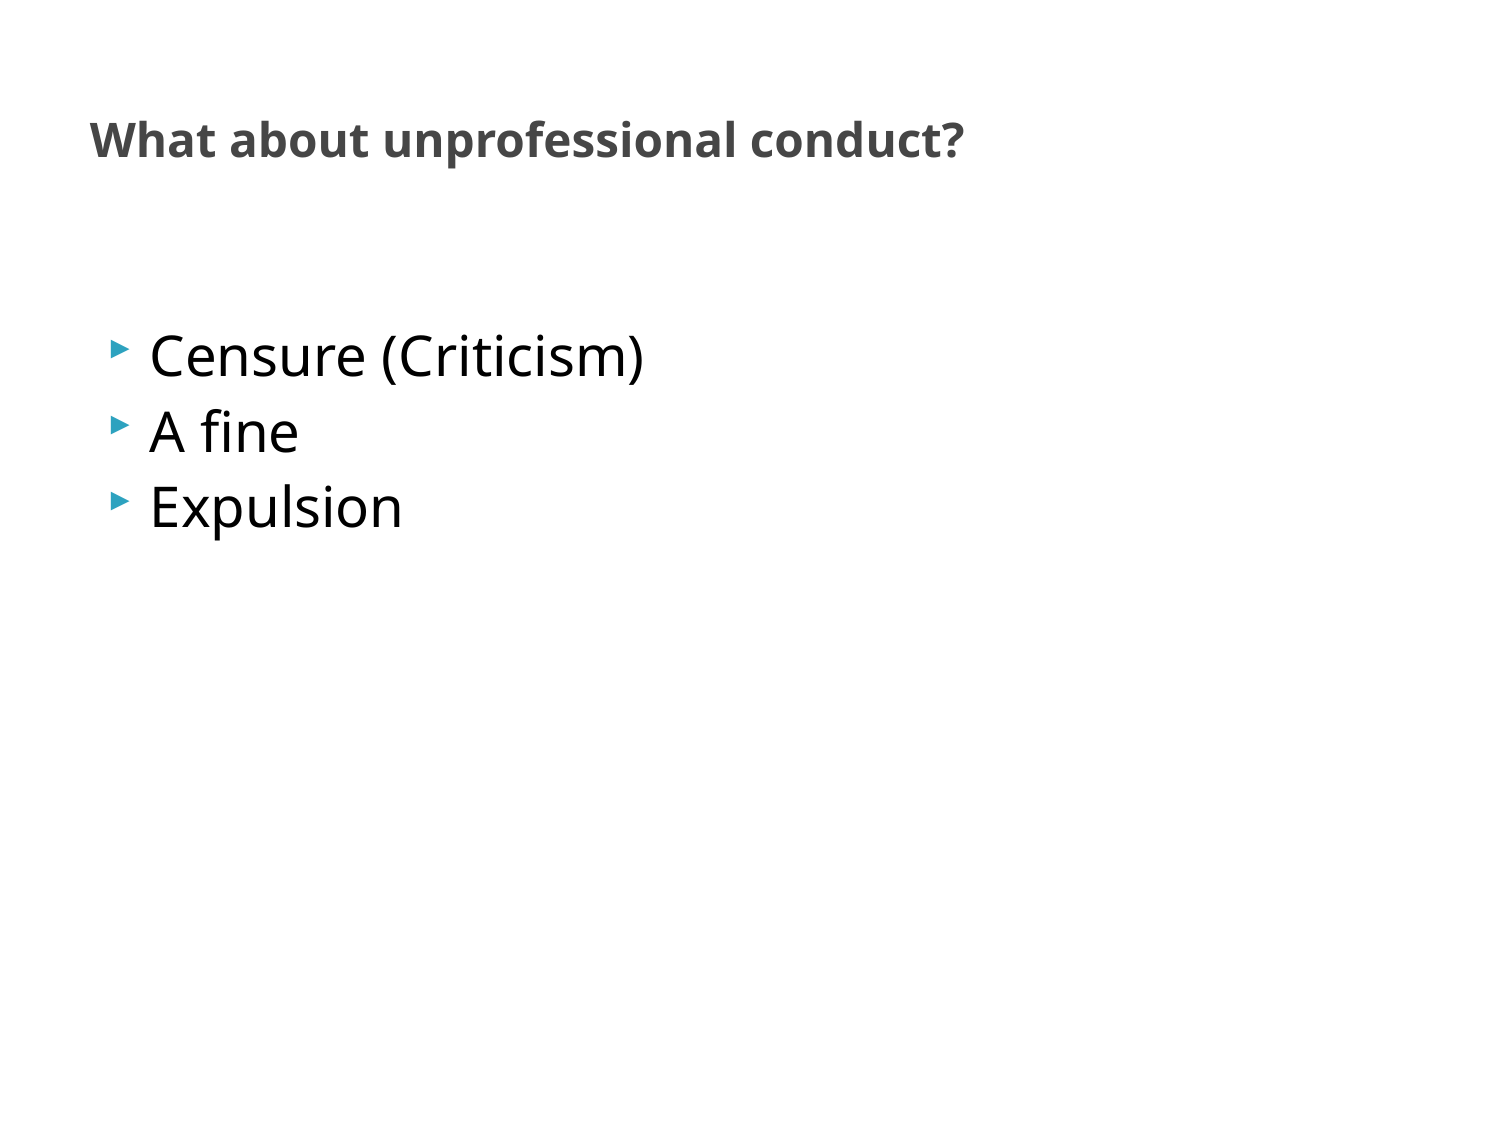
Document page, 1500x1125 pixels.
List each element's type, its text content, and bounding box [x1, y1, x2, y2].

title What about unprofessional conduct? [75, 45, 1425, 233]
list Censure (Criticism) A fine Expulsion [75, 312, 1425, 986]
